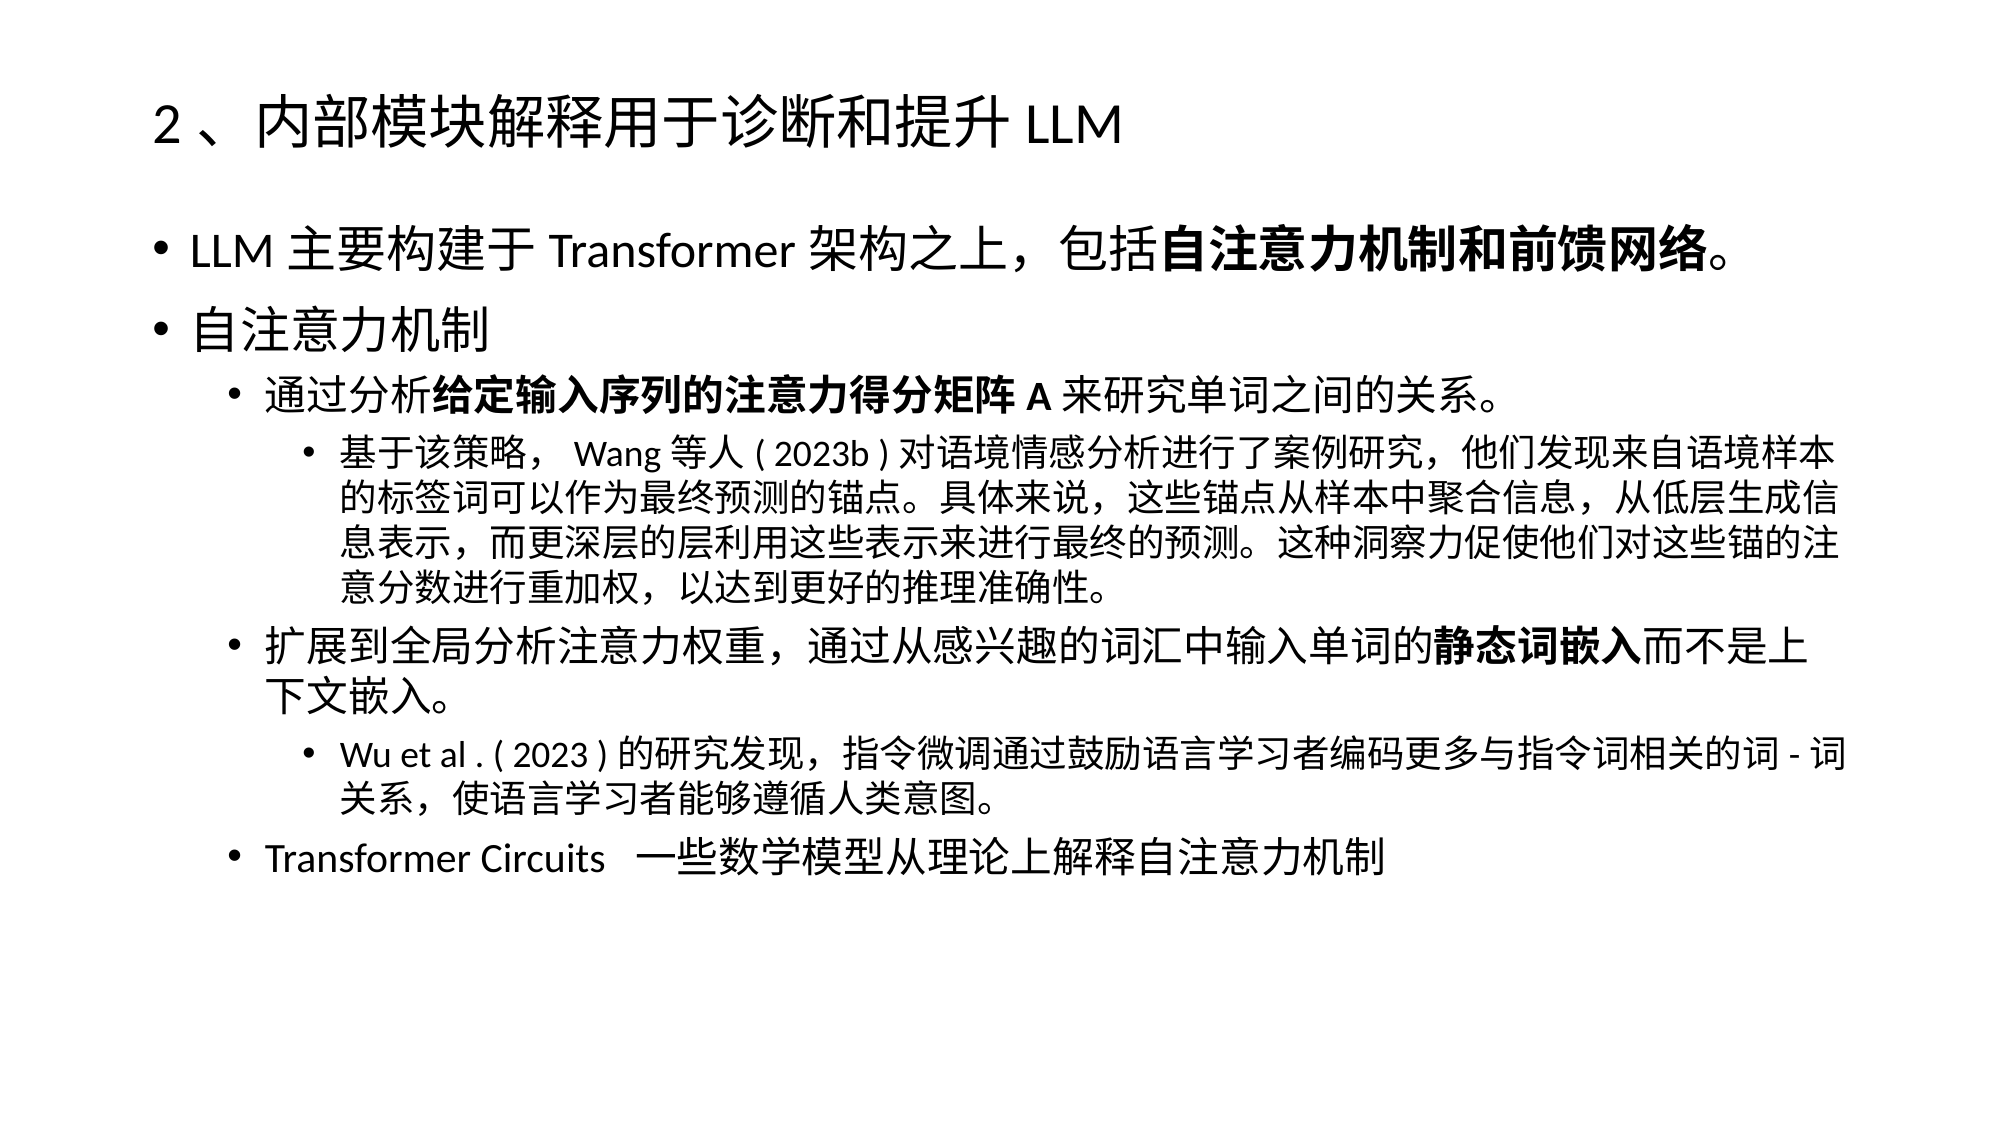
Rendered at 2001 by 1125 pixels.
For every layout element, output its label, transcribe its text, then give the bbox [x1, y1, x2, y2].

list LLM主要构建于Transformer架构之上，包括自注意力机制和前馈网络。 自注意力机制 通过分析给定输入序列的注意力得分矩阵A来研究单词之间的关系。 基于该策略，Wang等人( 2023b )对语境情感分析进行了案例研究，他们发现来自语境样本的标签词可以作为最终预测的锚点。具体来说，这些锚点从样本中聚合信息，从低层生成信息表示，而更深层的层利用这些表示来进行最终的预测。这种洞察力促使他们对这些锚的注意分数进行重加权，以达到更好的推理准确性。 扩展到全局分析注意力权重，通过从感兴趣的词汇中输入单词的静态词嵌入而不是上下文嵌入。 Wu et al . ( 2023 )的研究发现，指令微调通过鼓励语言学习者编码更多与指令词相关的词-词关系，使语言学习者能够遵循人类意图。 Transformer Circuits 一些数学模型从理论上解释自注意力机制 [137, 209, 1863, 1103]
title 2、内部模块解释用于诊断和提升LLM [137, 59, 1863, 191]
